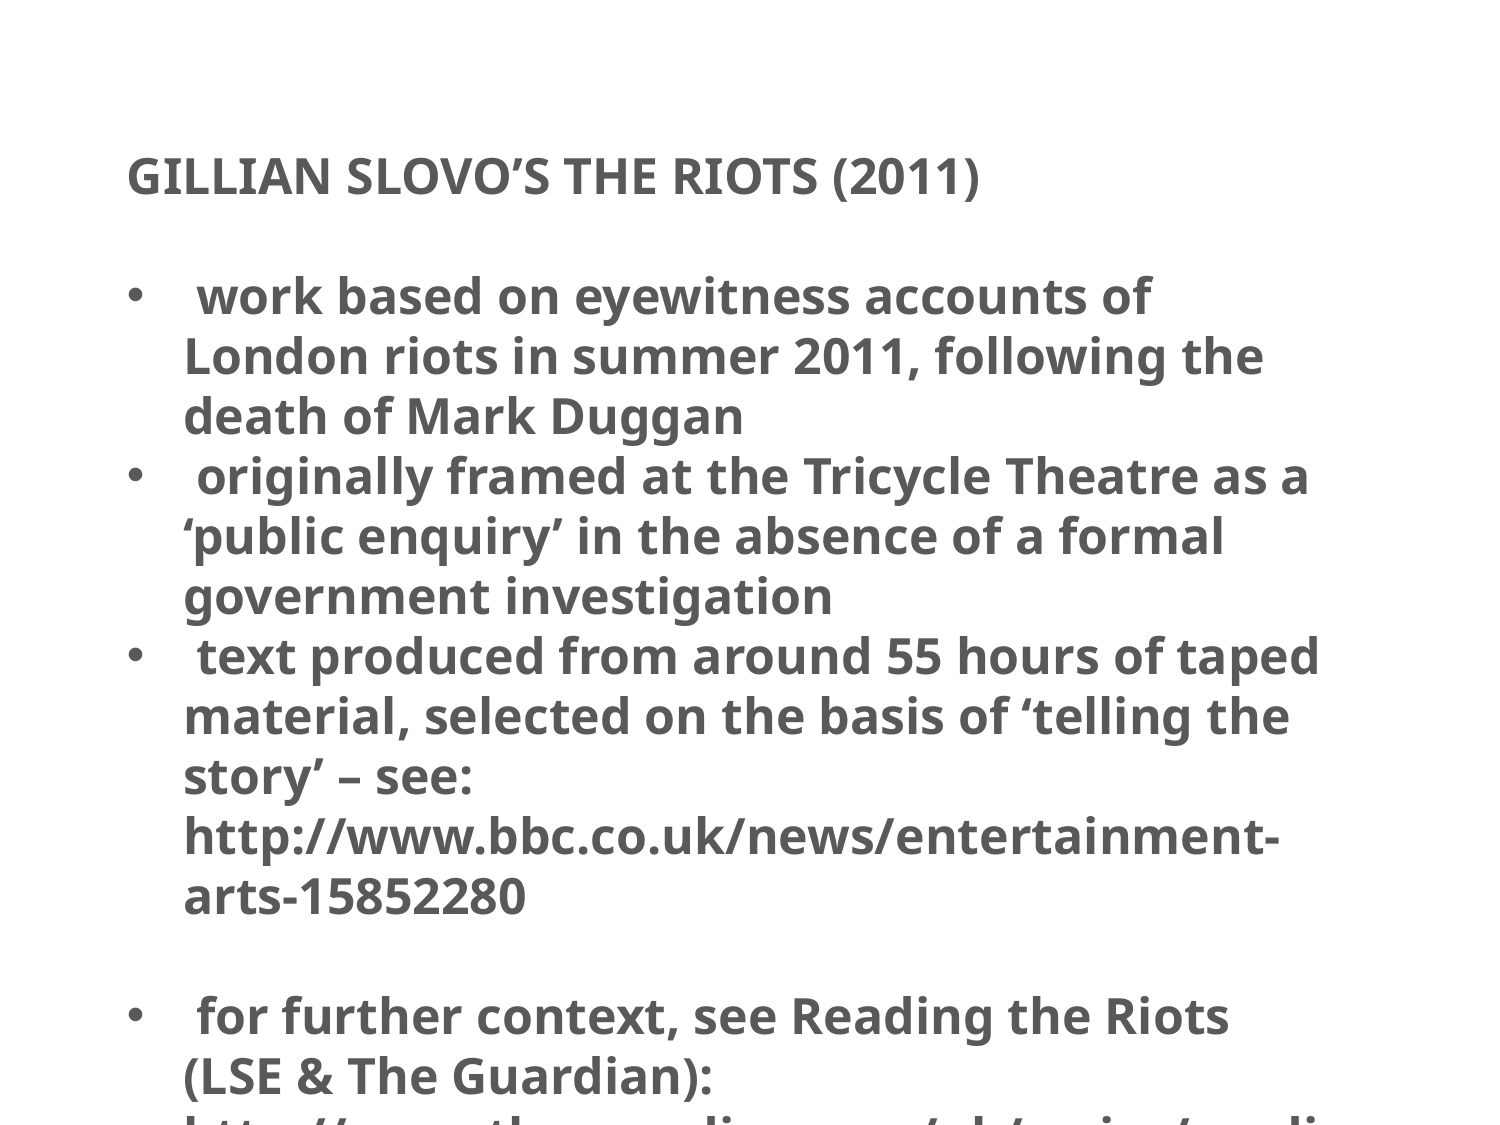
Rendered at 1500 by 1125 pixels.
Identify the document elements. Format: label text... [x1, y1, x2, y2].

text_box GILLIAN SLOVO’S THE RIOTS (2011) work based on eyewitness accounts of London riots in summer 2011, following the death of Mark Duggan originally framed at the Tricycle Theatre as a ‘public enquiry’ in the absence of a formal government investigation text produced from around 55 hours of taped material, selected on the basis of ‘telling the story’ – see: http://www.bbc.co.uk/news/entertainment-arts-15852280 for further context, see Reading the Riots (LSE & The Guardian): http://www.theguardian.com/uk/series/reading-the-riots [112, 137, 1353, 1125]
